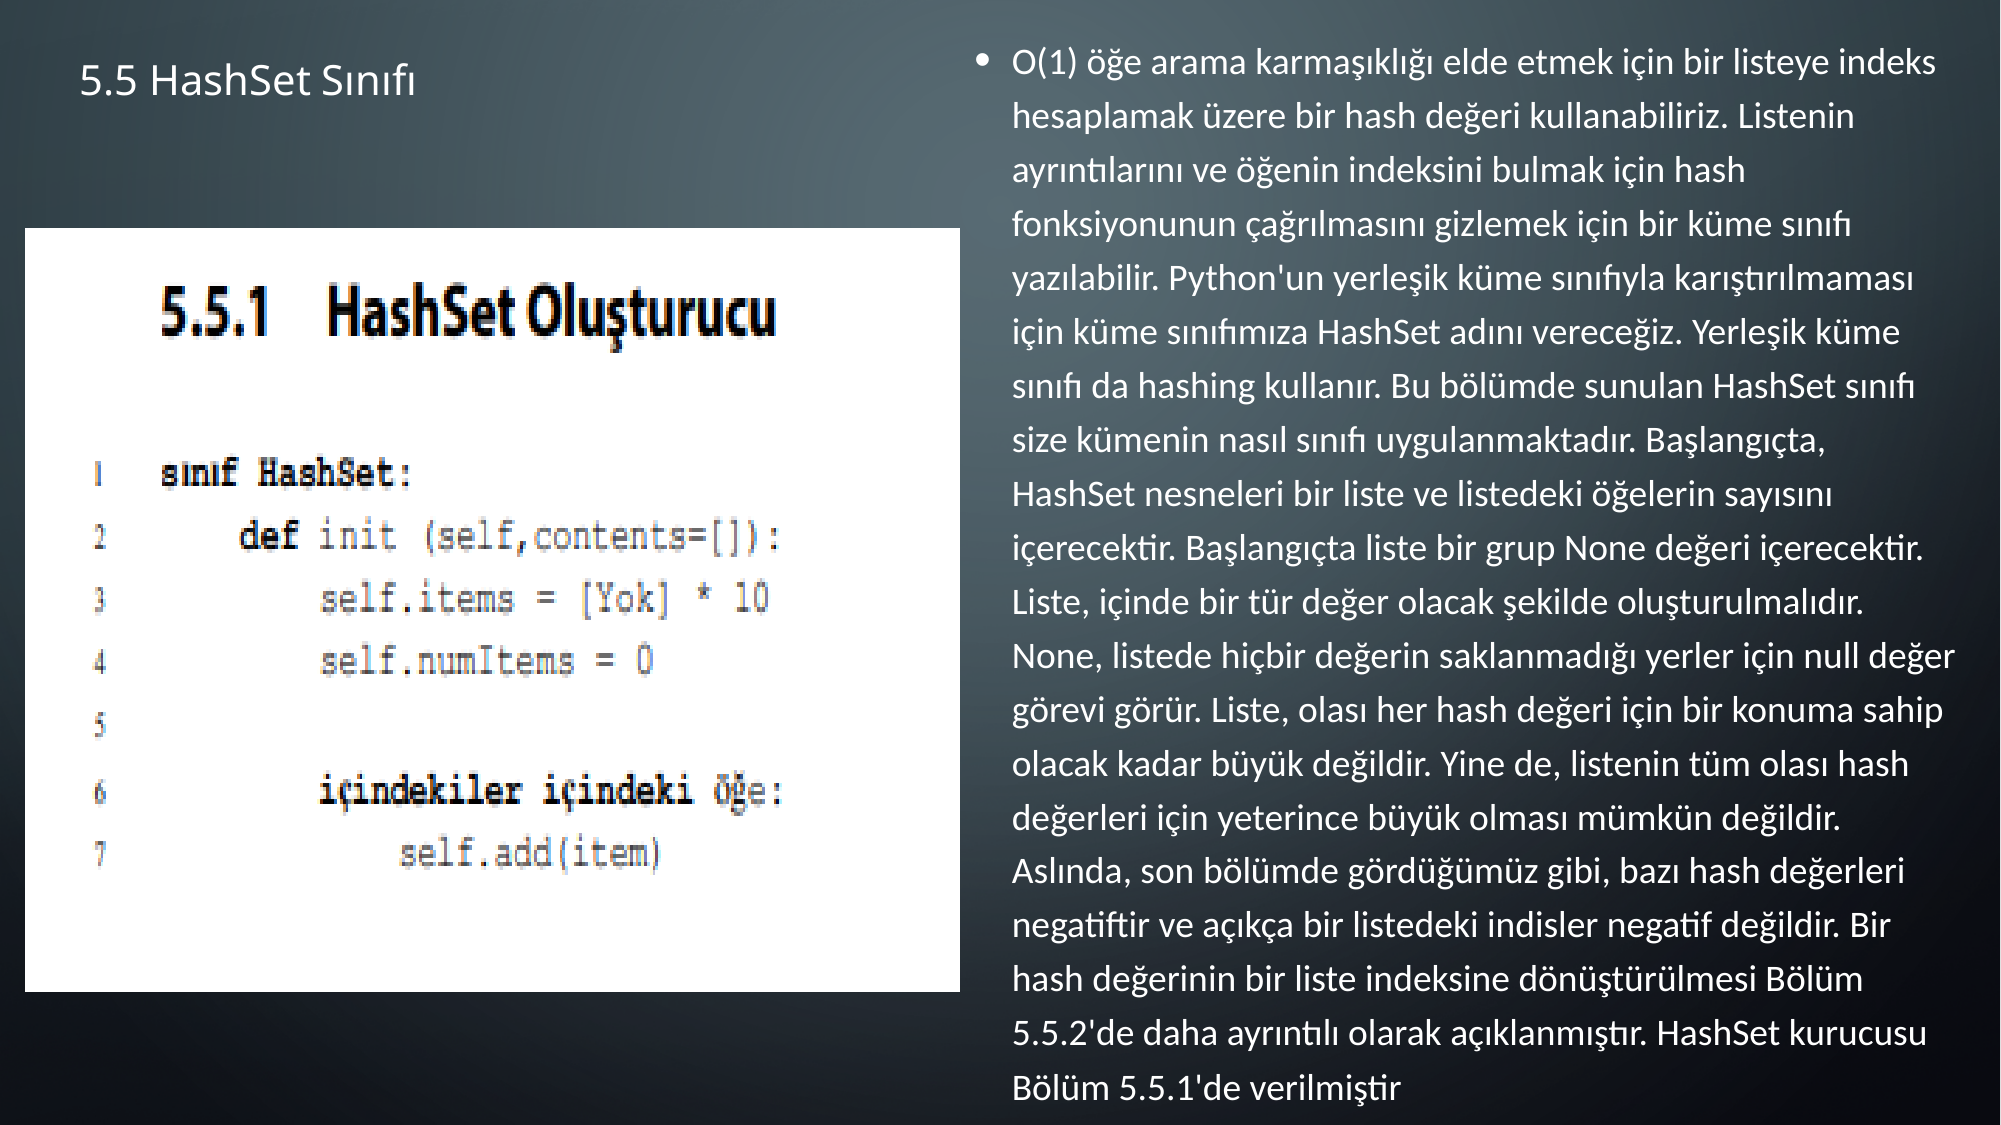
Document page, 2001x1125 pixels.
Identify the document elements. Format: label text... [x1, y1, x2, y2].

picture [25, 228, 960, 992]
text_box 5.5 HashSet Sınıfı [64, 46, 1065, 112]
list O(1) öğe arama karmaşıklığı elde etmek için bir listeye indeks hesaplamak üzere bir hash değeri kullanabiliriz. Listenin ayrıntılarını ve öğenin indeksini bulmak için hash fonksiyonunun çağrılmasını gizlemek için bir küme sınıfı yazılabilir. Python'un yerleşik küme sınıfıyla karıştırılmaması için küme sınıfımıza HashSet adını vereceğiz. Yerleşik küme sınıfı da hashing kullanır. Bu bölümde sunulan HashSet sınıfı size kümenin nasıl sınıfı uygulanmaktadır. Başlangıçta, HashSet nesneleri bir liste ve listedeki öğelerin sayısını içerecektir. Başlangıçta liste bir grup None değeri içerecektir. Liste, içinde bir tür değer olacak şekilde oluşturulmalıdır. None, listede hiçbir değerin saklanmadığı yerler için null değer görevi görür. Liste, olası her hash değeri için bir konuma sahip olacak kadar büyük değildir. Yine de, listenin tüm olası hash değerleri için yeterince büyük olması mümkün değildir. Aslında, son bölümde gördüğümüz gibi, bazı hash değerleri negatiftir ve açıkça bir listedeki indisler negatif değildir. Bir hash değerinin bir liste indeksine dönüştürülmesi Bölüm 5.5.2'de daha ayrıntılı olarak açıklanmıştır. HashSet kurucusu Bölüm 5.5.1'de verilmiştir [959, 20, 1975, 678]
